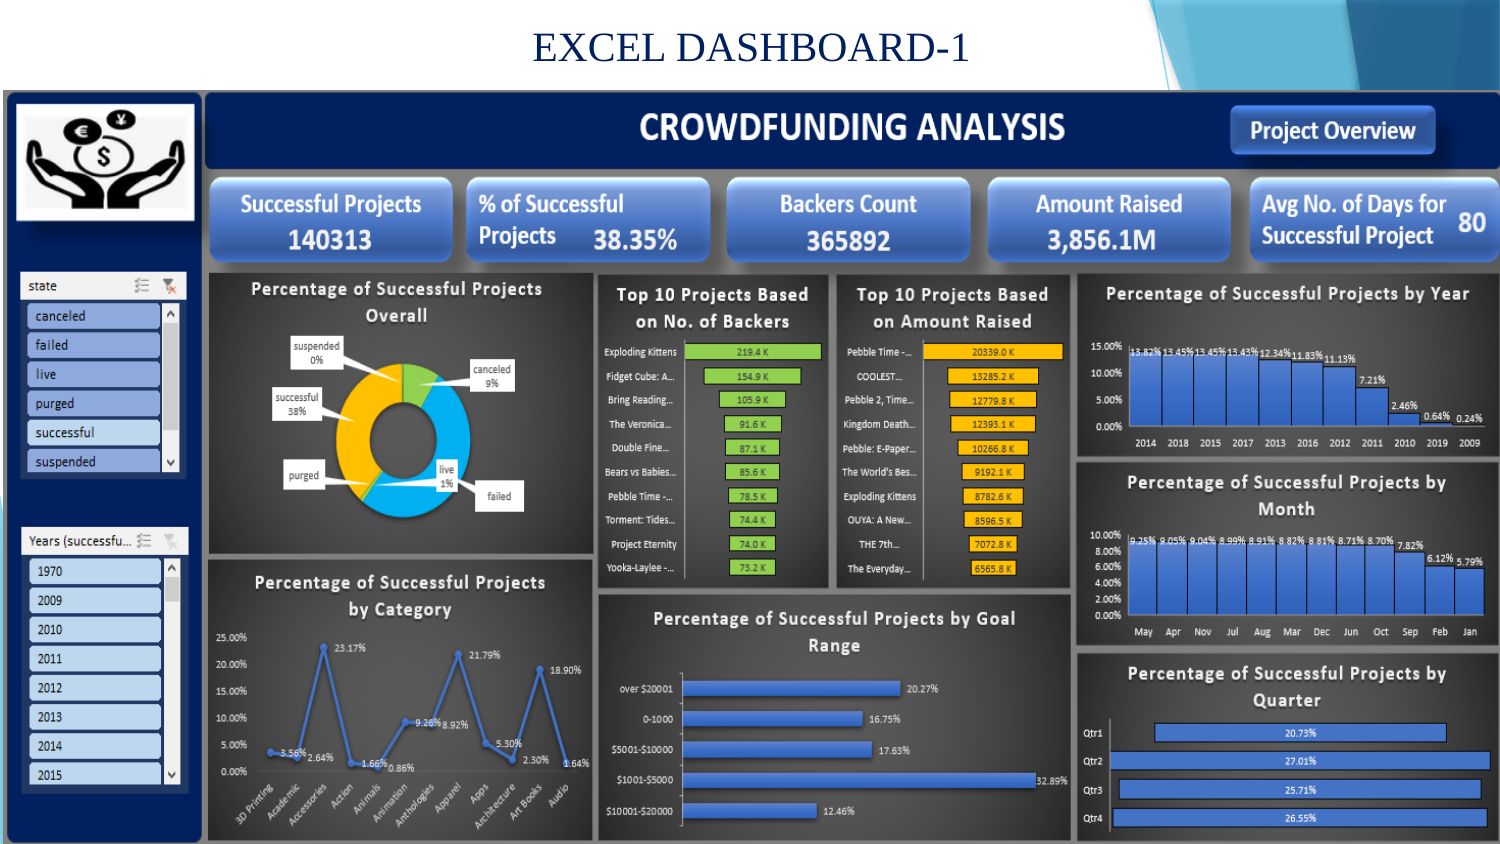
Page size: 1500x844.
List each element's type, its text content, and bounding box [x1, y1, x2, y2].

title EXCEL DASHBOARD-1 [215, 12, 1288, 78]
picture [2, 90, 1500, 844]
